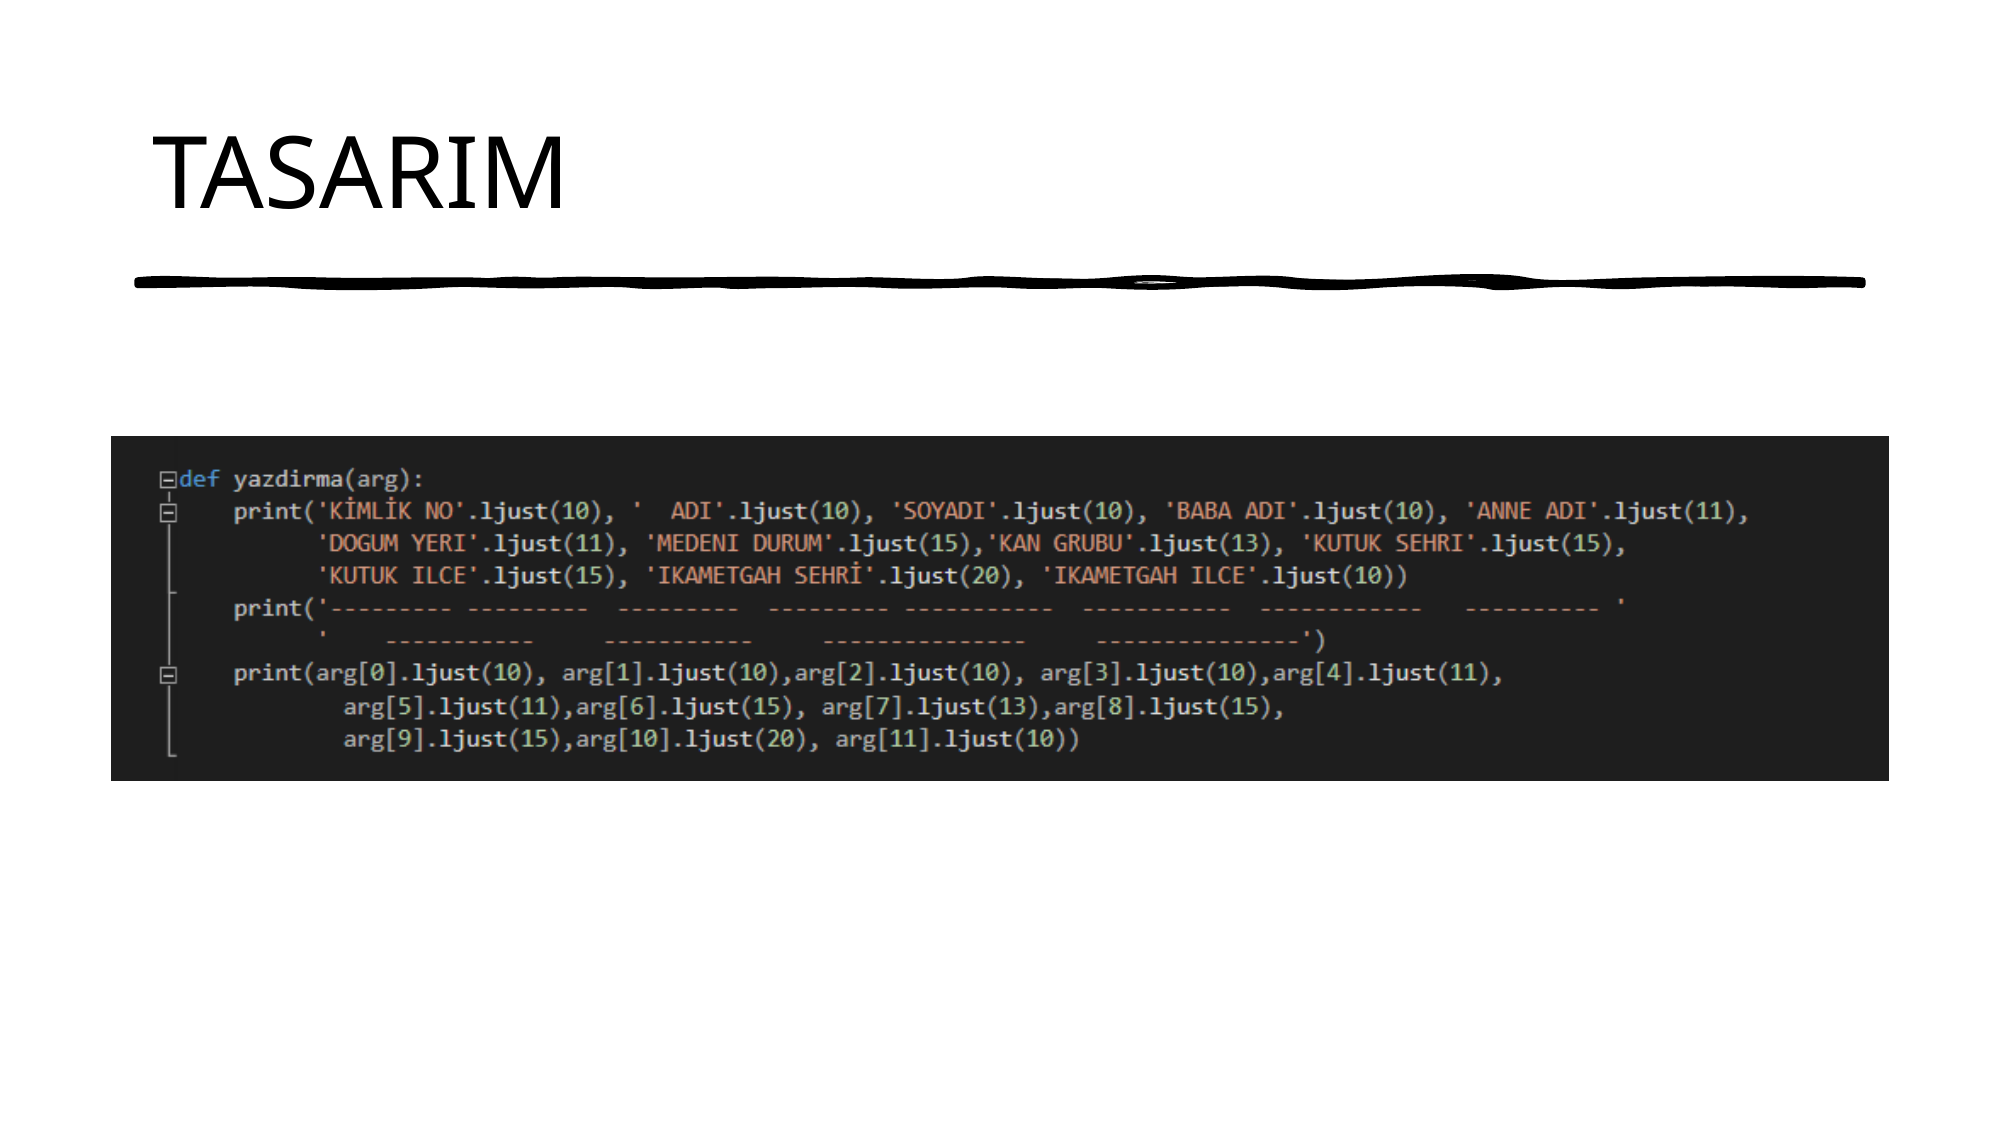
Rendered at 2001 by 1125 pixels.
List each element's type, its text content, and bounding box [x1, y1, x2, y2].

title TASARIM [137, 59, 1863, 278]
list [110, 436, 1889, 781]
